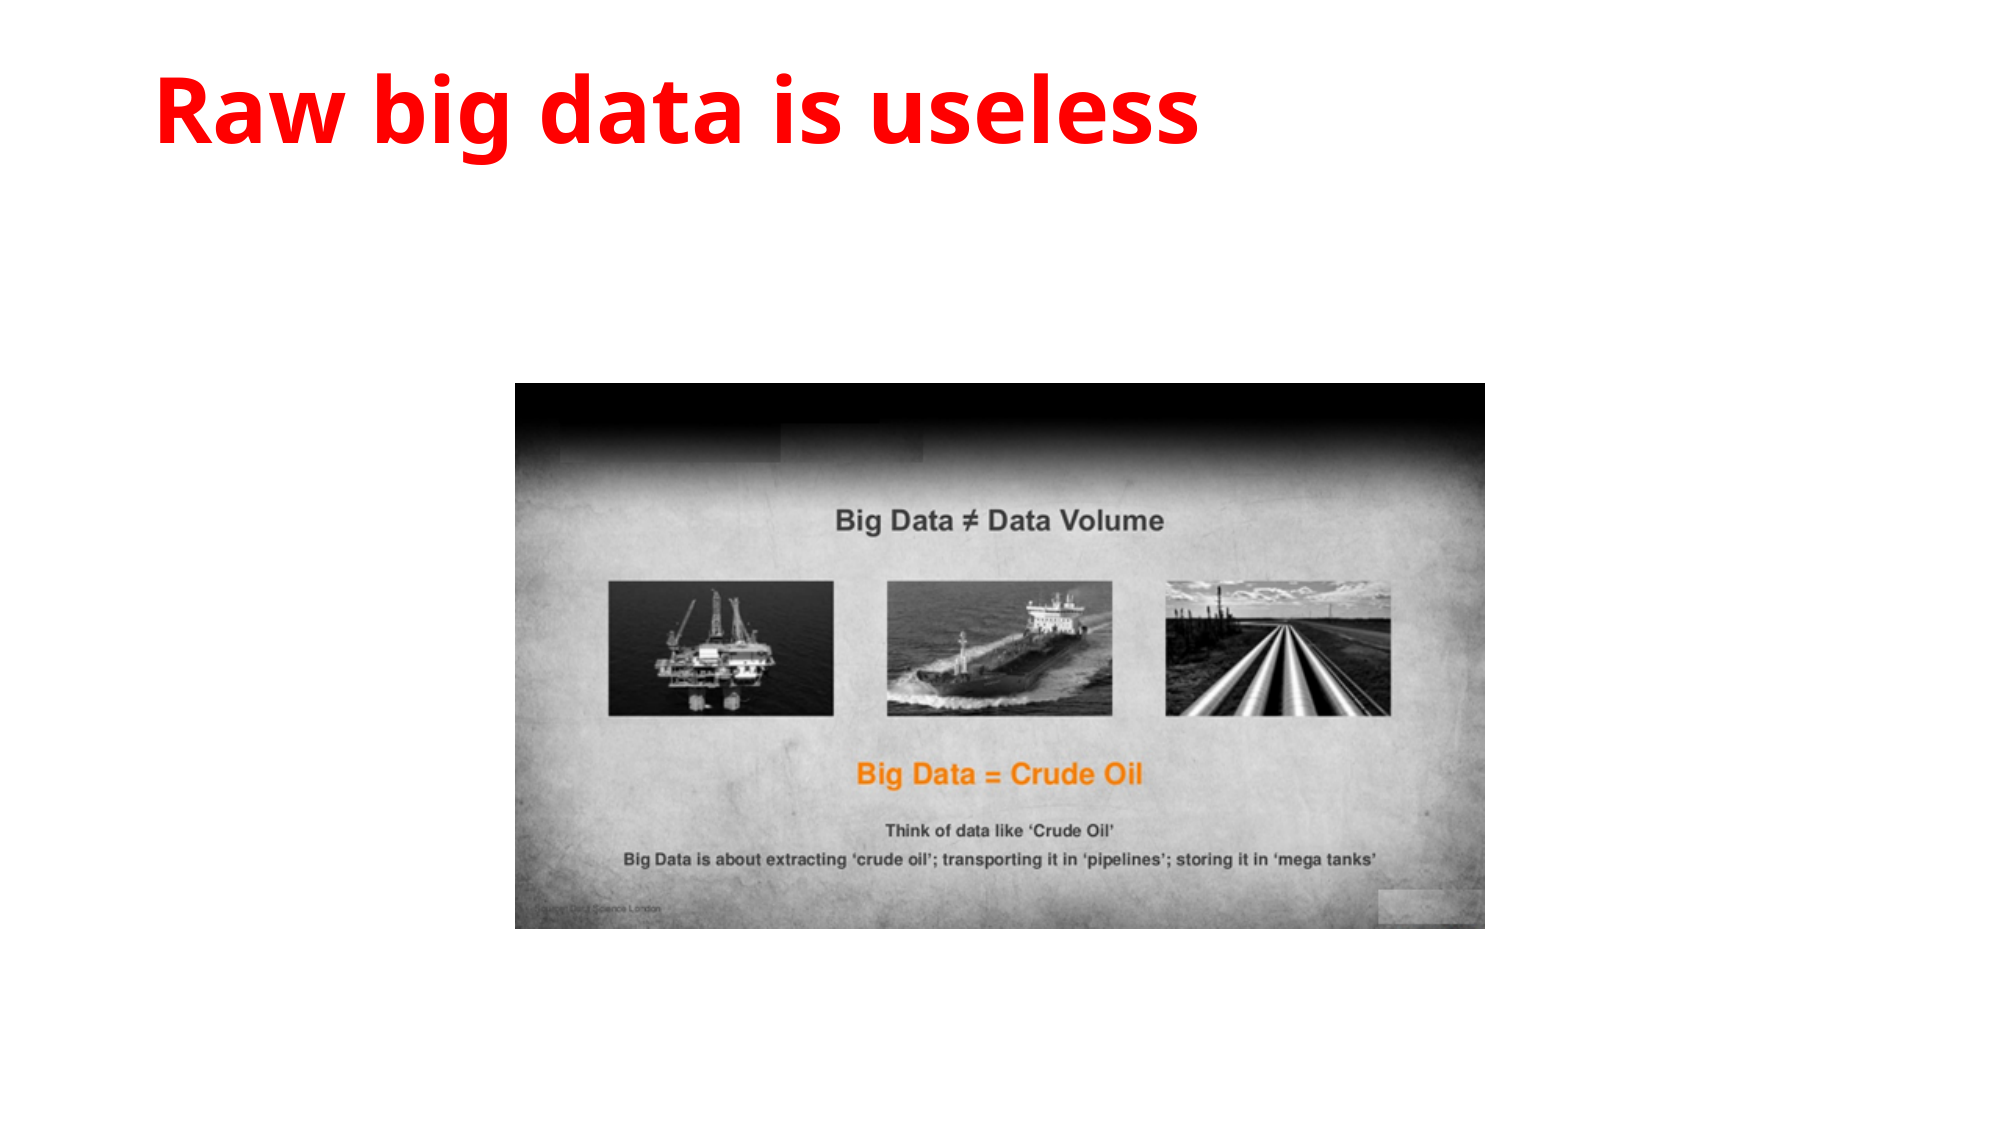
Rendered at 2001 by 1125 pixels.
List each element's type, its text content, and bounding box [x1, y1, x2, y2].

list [515, 383, 1485, 929]
title Raw big data is useless [137, 59, 1863, 278]
